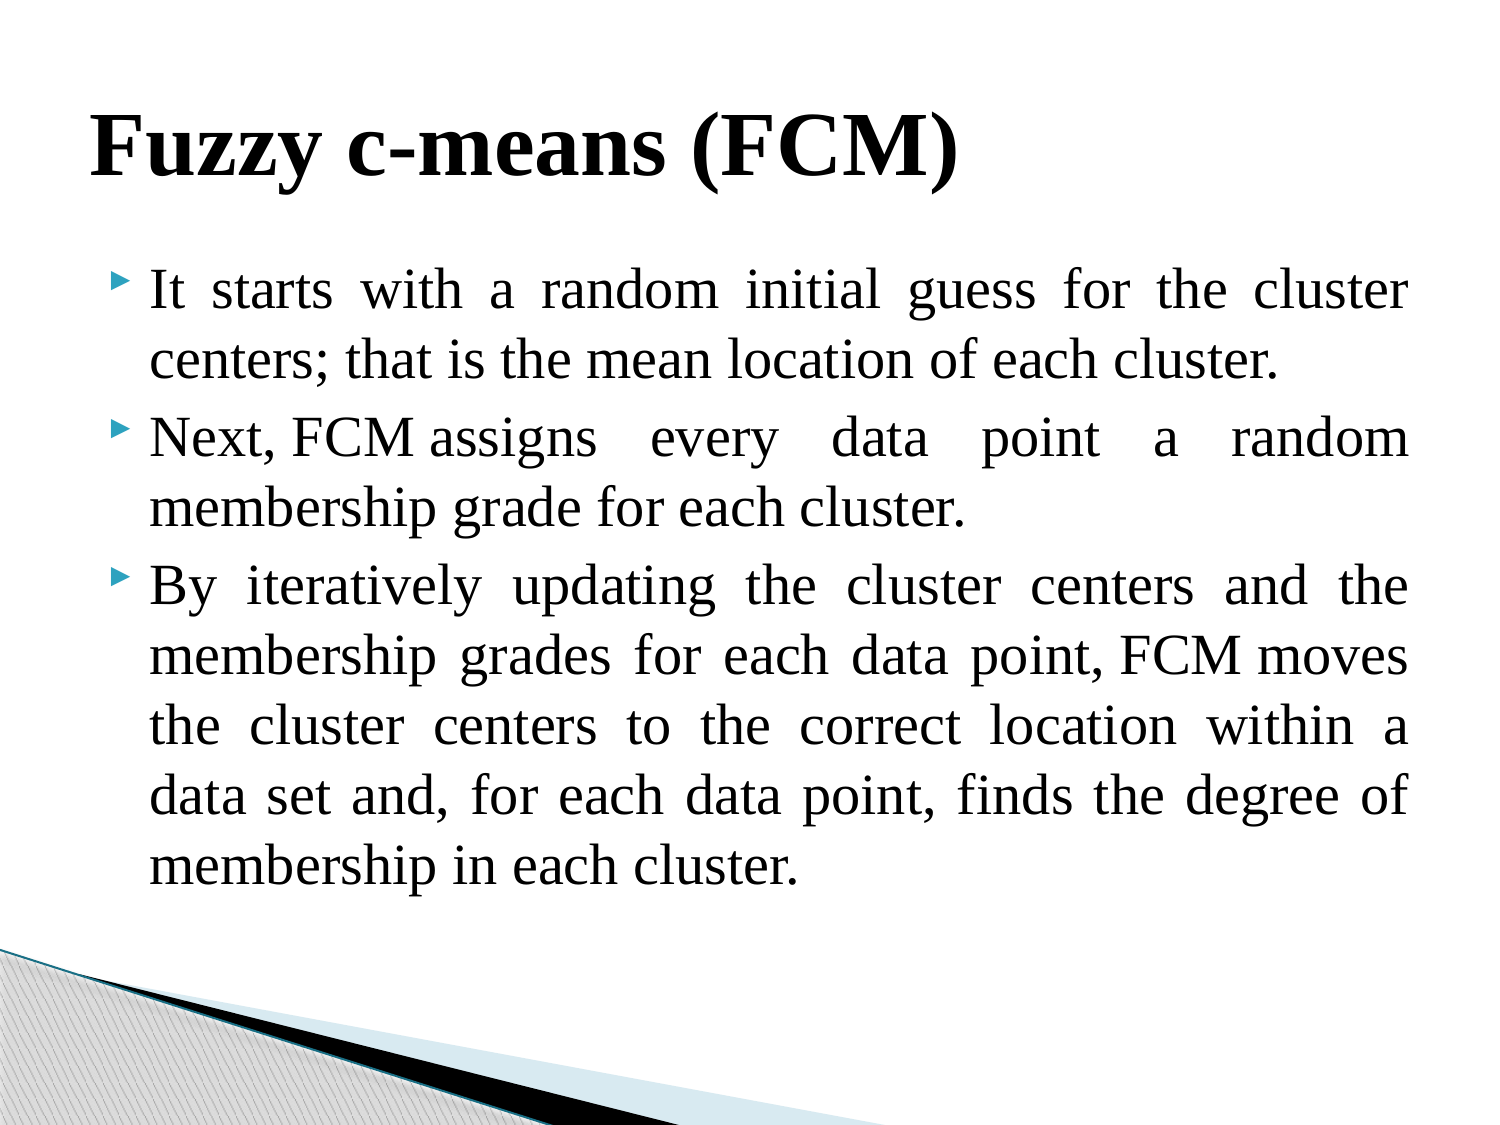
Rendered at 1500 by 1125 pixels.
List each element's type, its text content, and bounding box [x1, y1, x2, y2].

title Fuzzy c-means (FCM) [75, 45, 1425, 233]
list It starts with a random initial guess for the cluster centers; that is the mean location of each cluster. Next, FCM assigns every data point a random membership grade for each cluster. By iteratively updating the cluster centers and the membership grades for each data point, FCM moves the cluster centers to the correct location within a data set and, for each data point, finds the degree of membership in each cluster. [75, 243, 1425, 986]
